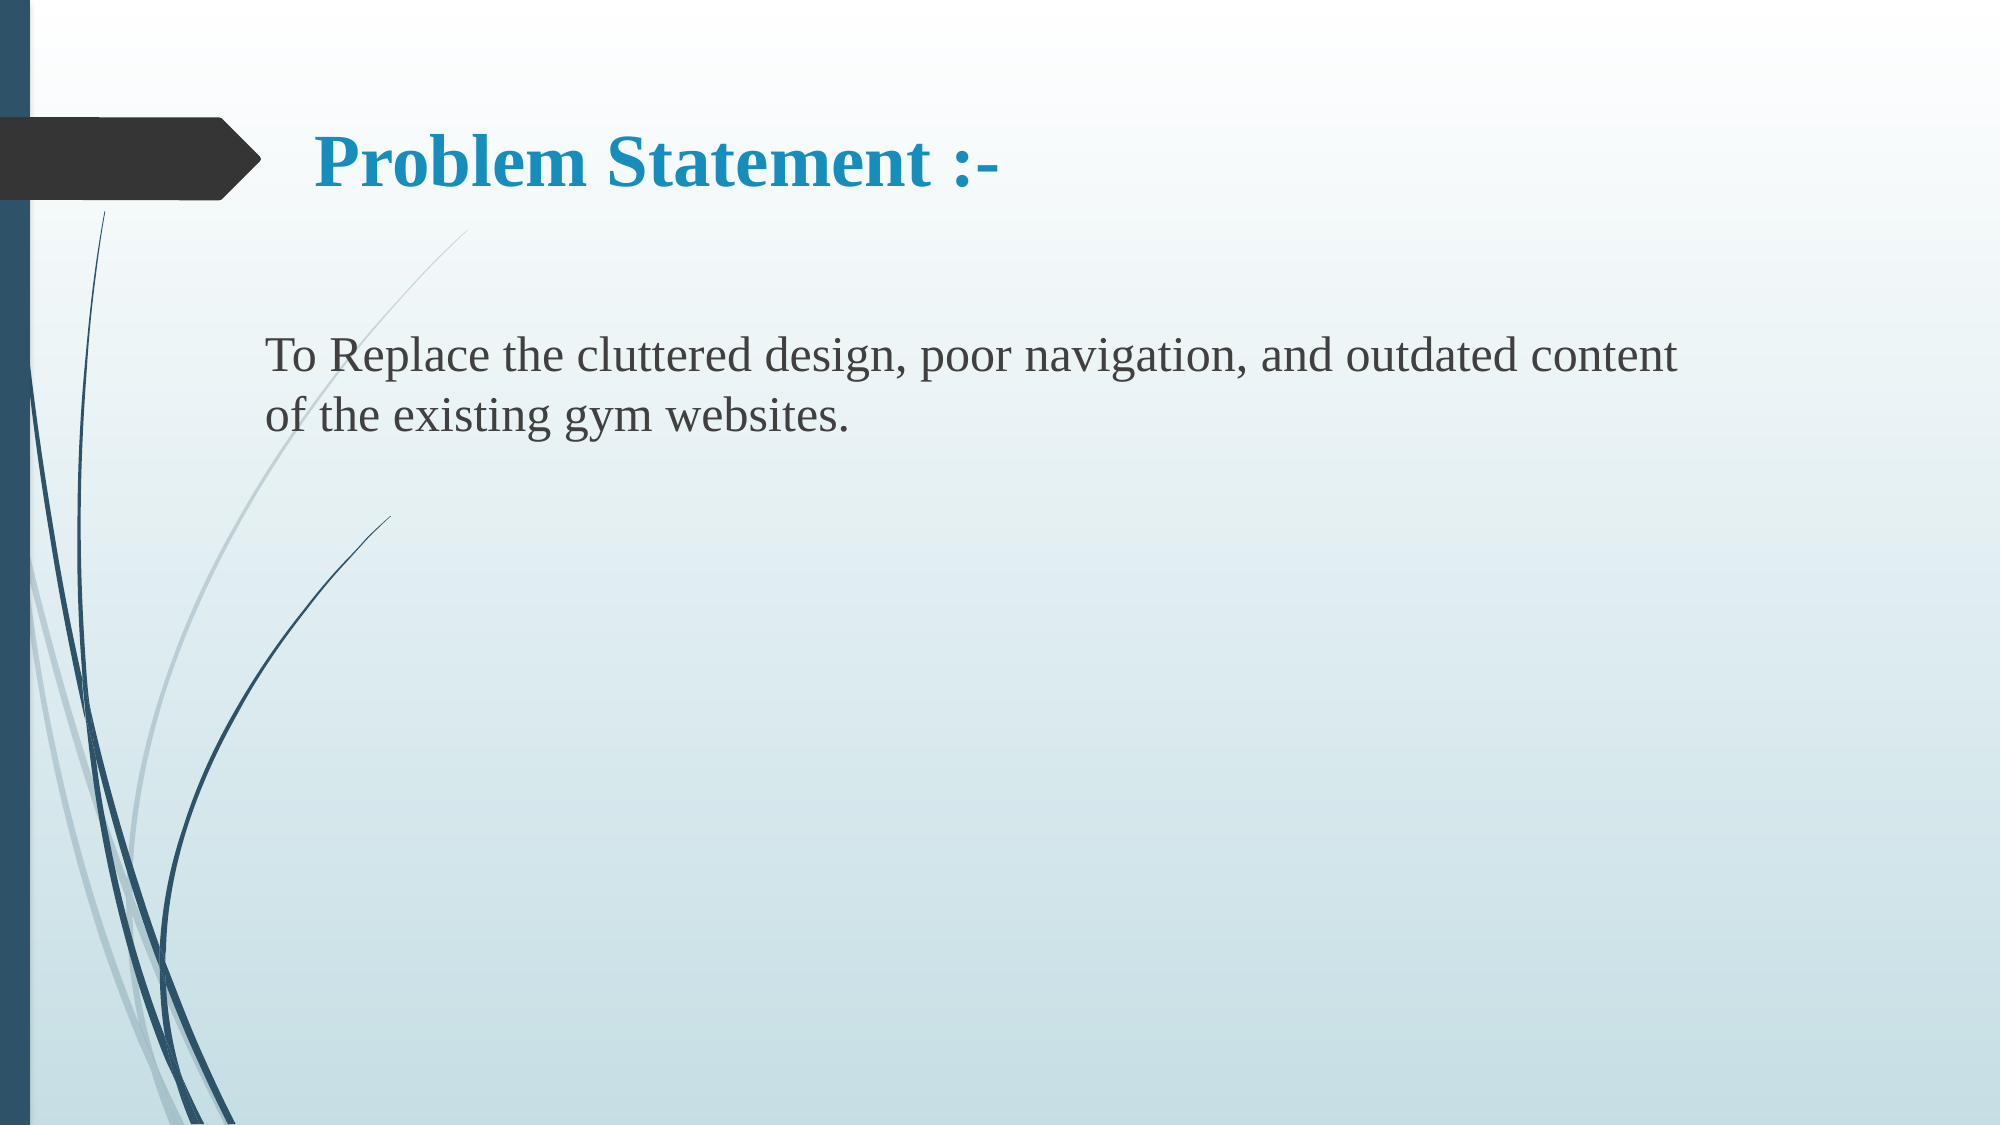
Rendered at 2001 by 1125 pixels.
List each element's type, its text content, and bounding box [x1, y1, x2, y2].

title Problem Statement :- [0, 103, 1370, 314]
list To Replace the cluttered design, poor navigation, and outdated content of the existing gym websites. [249, 314, 1713, 934]
